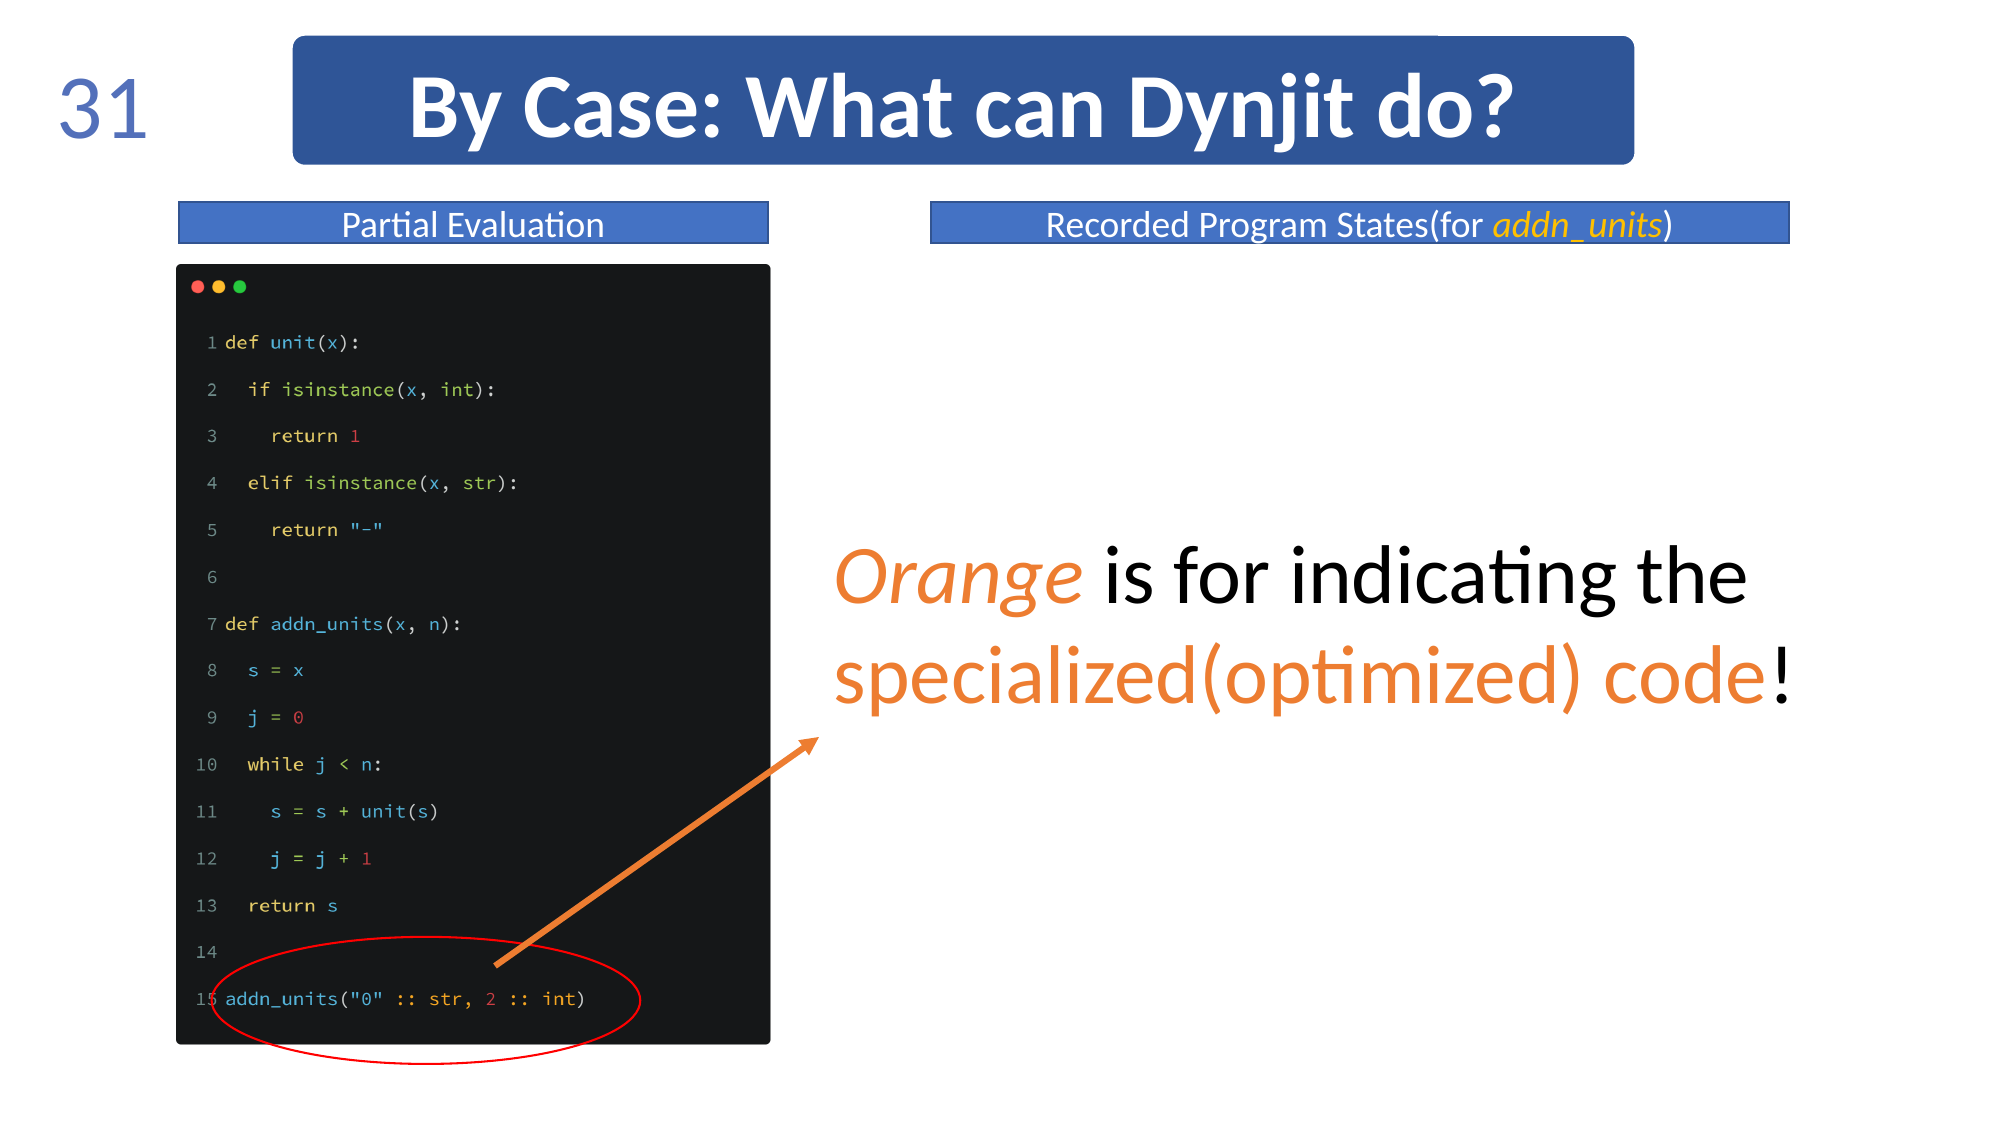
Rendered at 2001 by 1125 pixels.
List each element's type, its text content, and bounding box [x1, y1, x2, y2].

picture [164, 249, 787, 1057]
text_box Partial Evaluation [178, 201, 769, 244]
text_box Orange is for indicating the specialized(optimized) code! [818, 512, 1856, 728]
text_box By Case: What can Dynjit do? [290, 33, 1637, 167]
text_box [321, 1057, 530, 1065]
text_box Recorded Program States(for addn_units) [930, 201, 1790, 244]
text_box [494, 737, 819, 966]
slide_number 31 [0, 72, 165, 132]
